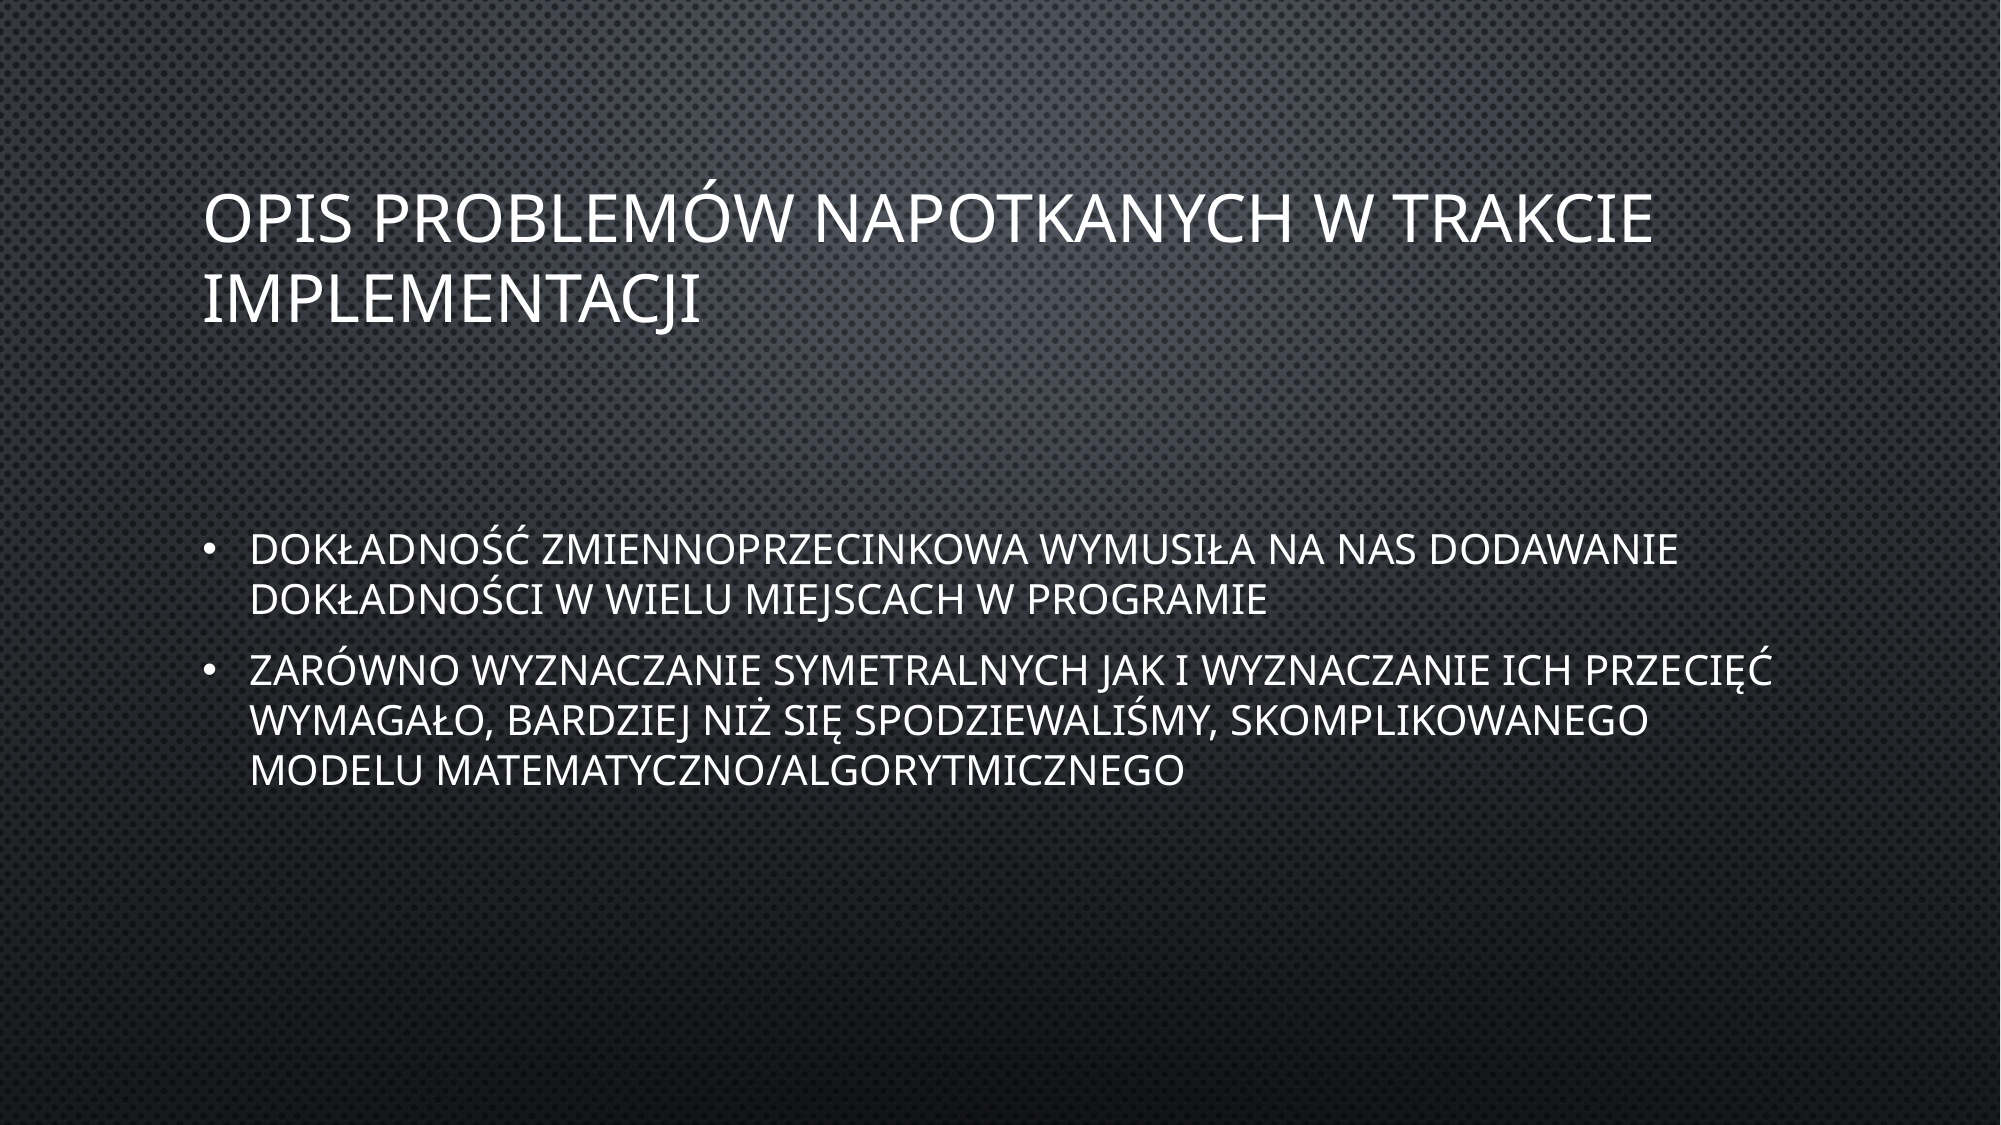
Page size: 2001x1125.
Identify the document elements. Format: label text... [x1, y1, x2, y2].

title Opis problemów napotkanych w trakcie implementacji [187, 99, 1813, 413]
list Dokładność zmiennoprzecinkowa wymusiła na nas dodawanie dokładności w wielu miejscach w programie Zarówno wyznaczanie symetralnych jak i wyznaczanie ich przecięć wymagało, bardziej niż się spodziewaliśmy, skomplikowanego modelu matematyczno/algorytmicznego [187, 437, 1813, 950]
